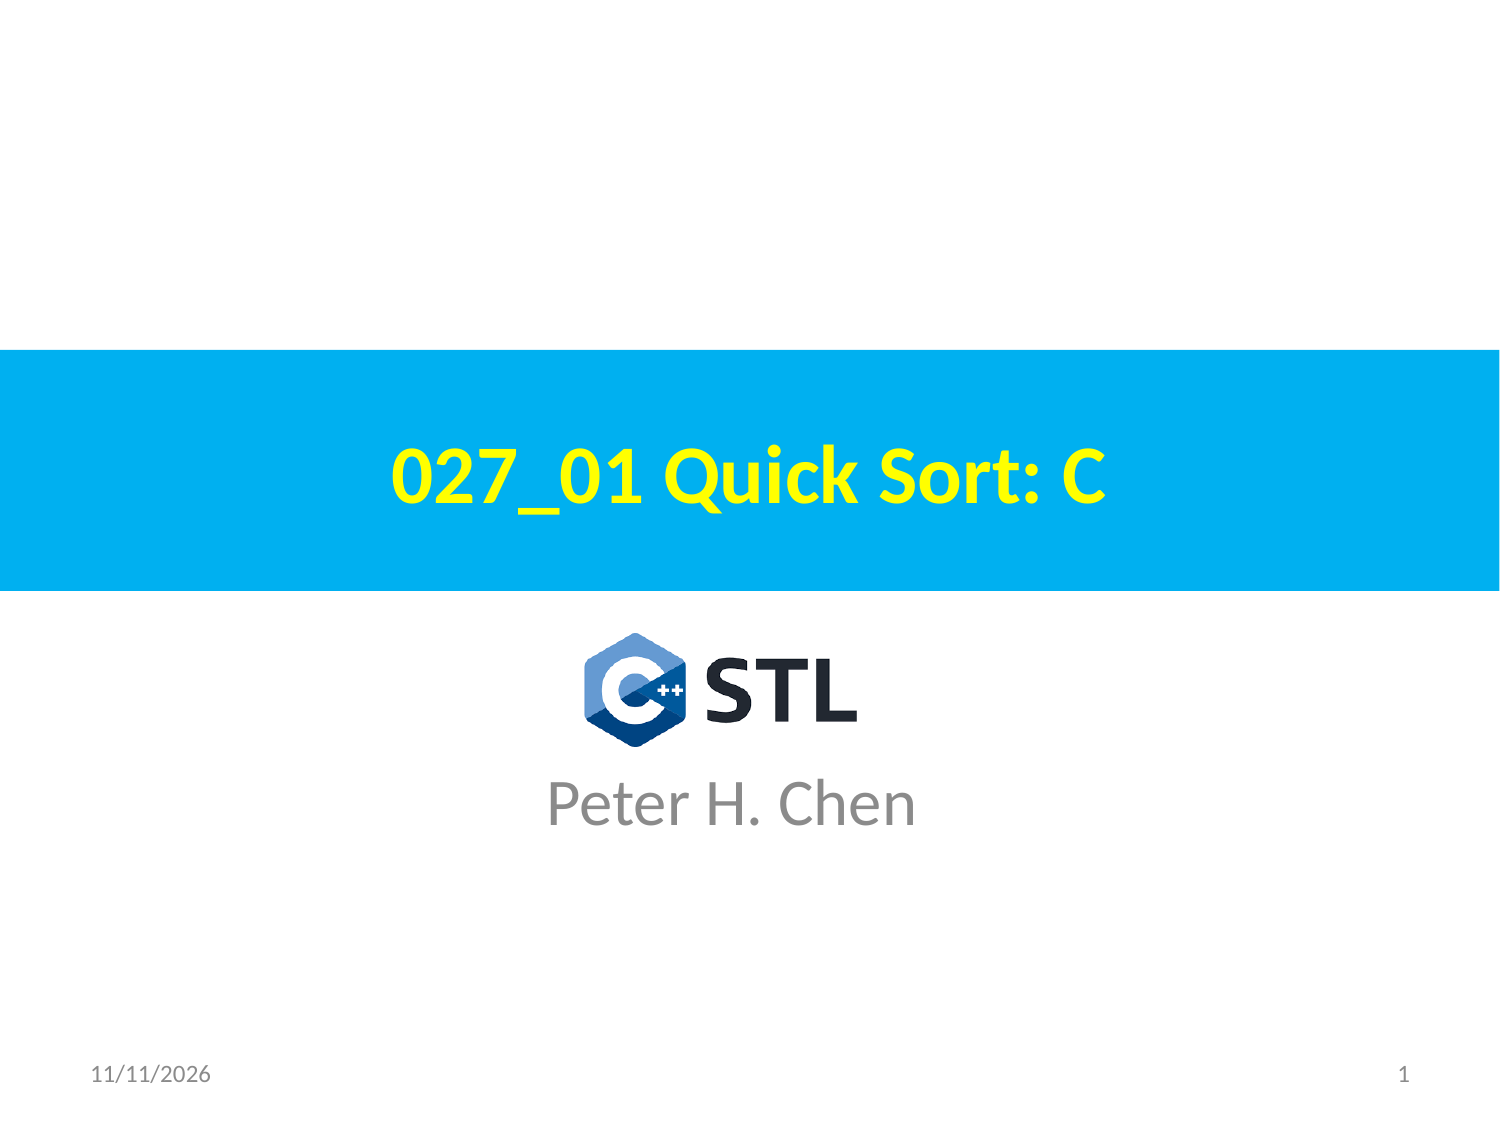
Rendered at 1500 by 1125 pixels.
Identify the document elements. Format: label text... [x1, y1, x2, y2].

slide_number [75, 1042, 425, 1103]
subtitle Peter H. Chen [206, 751, 1257, 866]
picture [584, 633, 857, 747]
title 027_01 Quick Sort: C [0, 349, 1500, 591]
slide_number 1 [1074, 1042, 1425, 1103]
